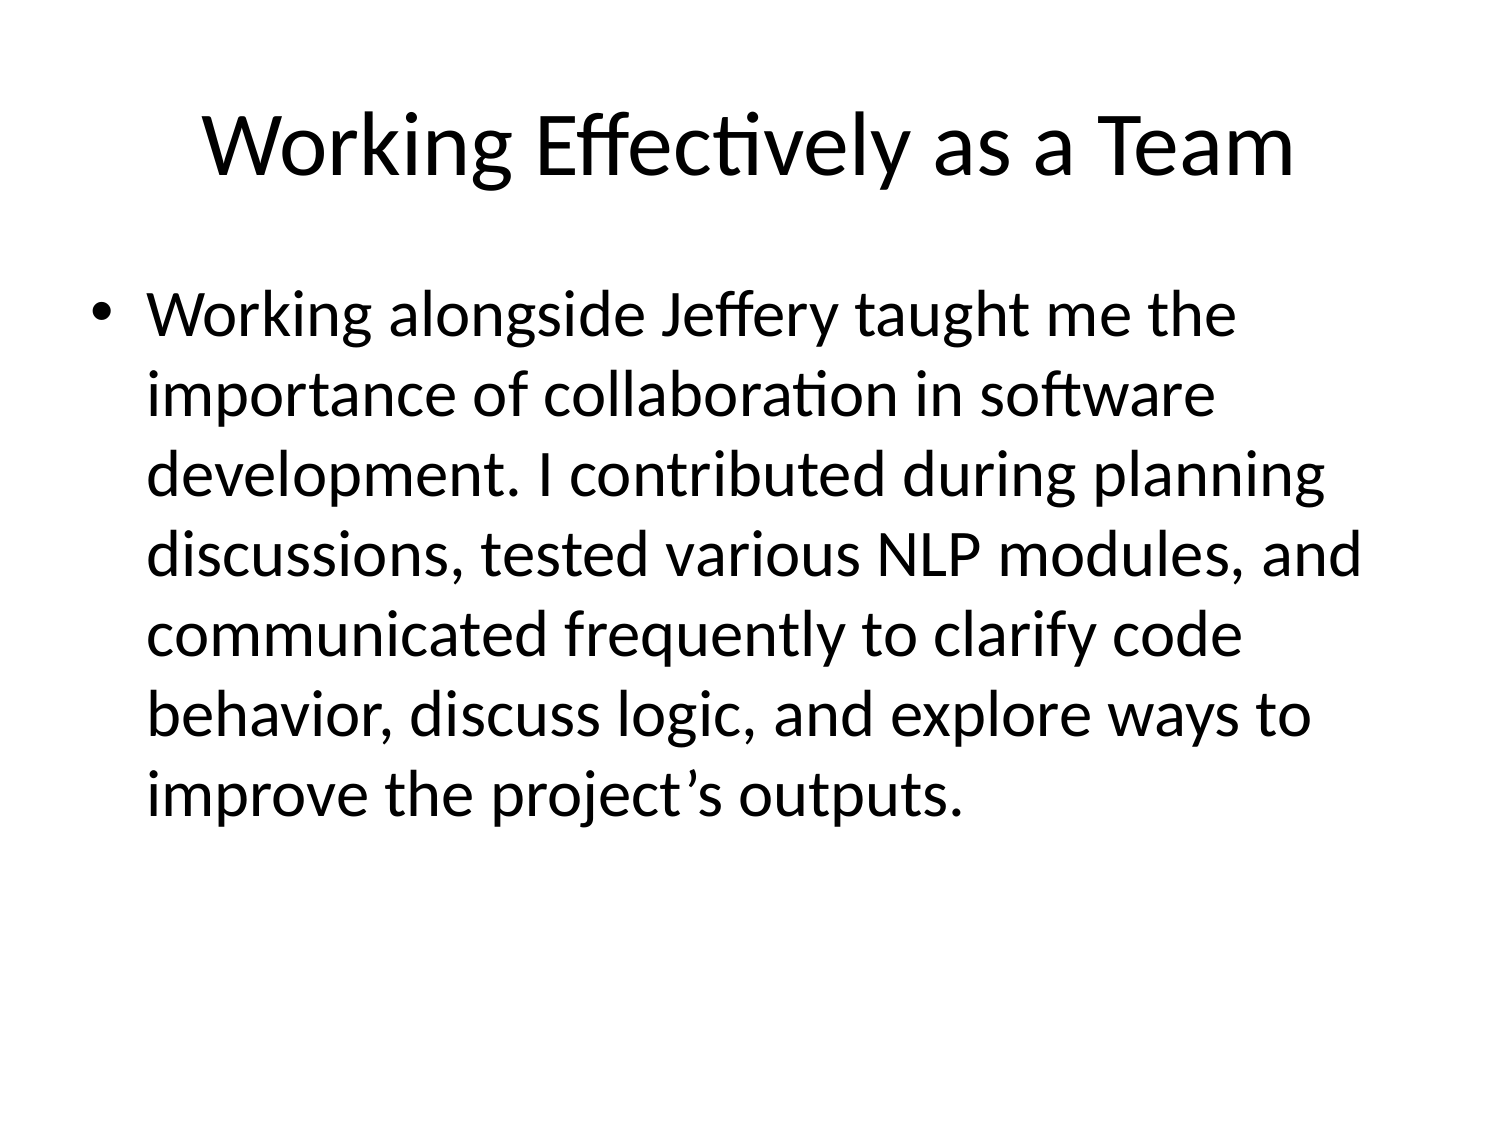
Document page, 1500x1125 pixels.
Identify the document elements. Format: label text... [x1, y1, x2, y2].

title Working Effectively as a Team [75, 45, 1425, 233]
list Working alongside Jeffery taught me the importance of collaboration in software development. I contributed during planning discussions, tested various NLP modules, and communicated frequently to clarify code behavior, discuss logic, and explore ways to improve the project’s outputs. [75, 262, 1425, 1005]
